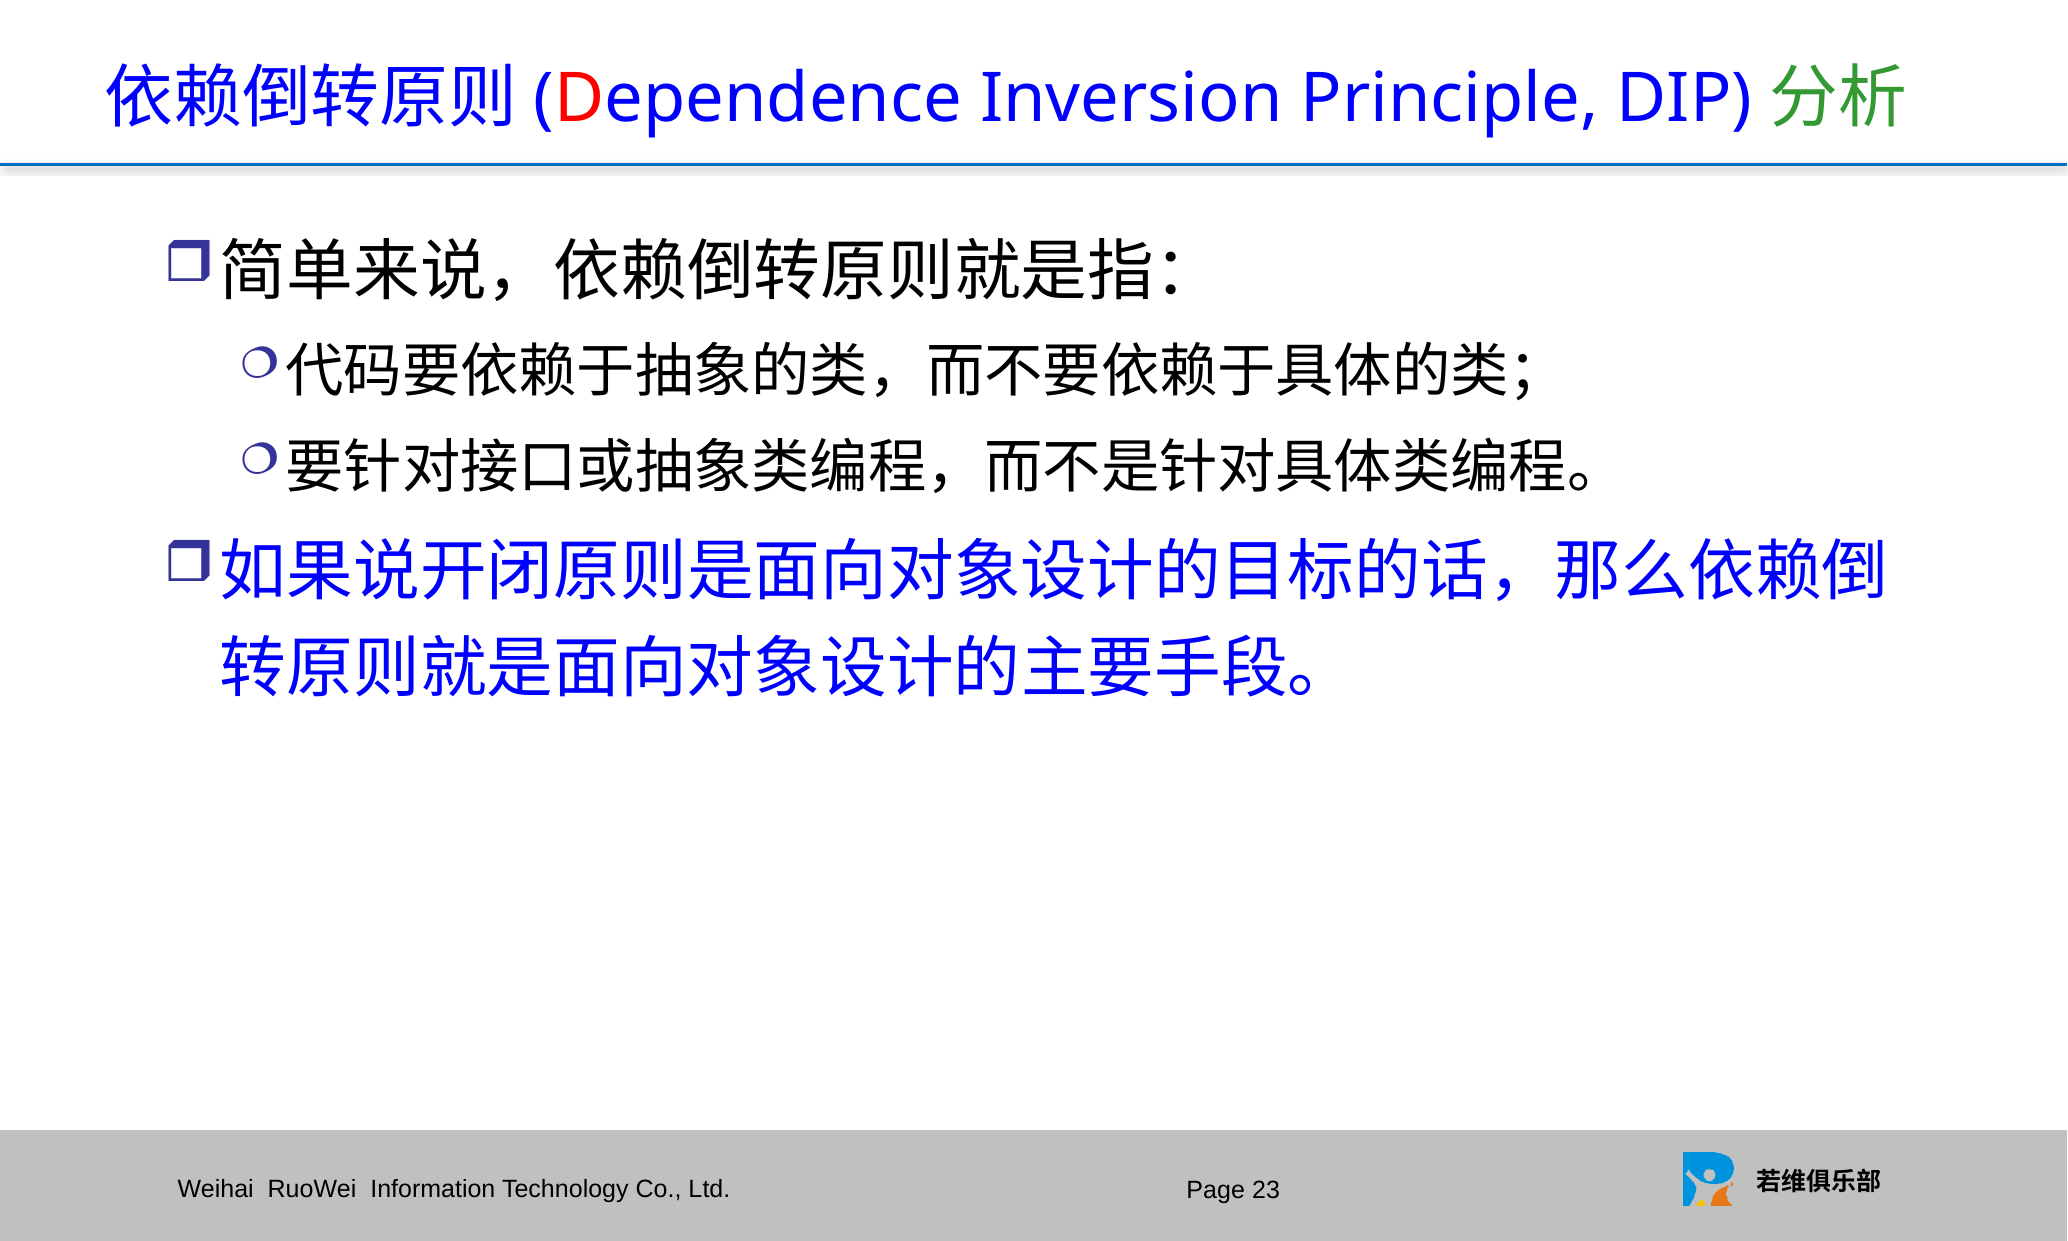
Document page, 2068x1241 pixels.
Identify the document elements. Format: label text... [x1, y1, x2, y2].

picture [0, 1130, 2068, 1241]
slide_number Page 22 [1061, 1164, 1299, 1220]
title 依赖倒转原则(Dependence Inversion Principle, DIP)分析 [88, 43, 1991, 144]
list 简单来说，依赖倒转原则就是指： 代码要依赖于抽象的类，而不要依赖于具体的类； 要针对接口或抽象类编程，而不是针对具体类编程。 如果说开闭原则是面向对象设计的目标的话，那么依赖倒转原则就是面向对象设计的主要手段。 [147, 203, 1908, 725]
